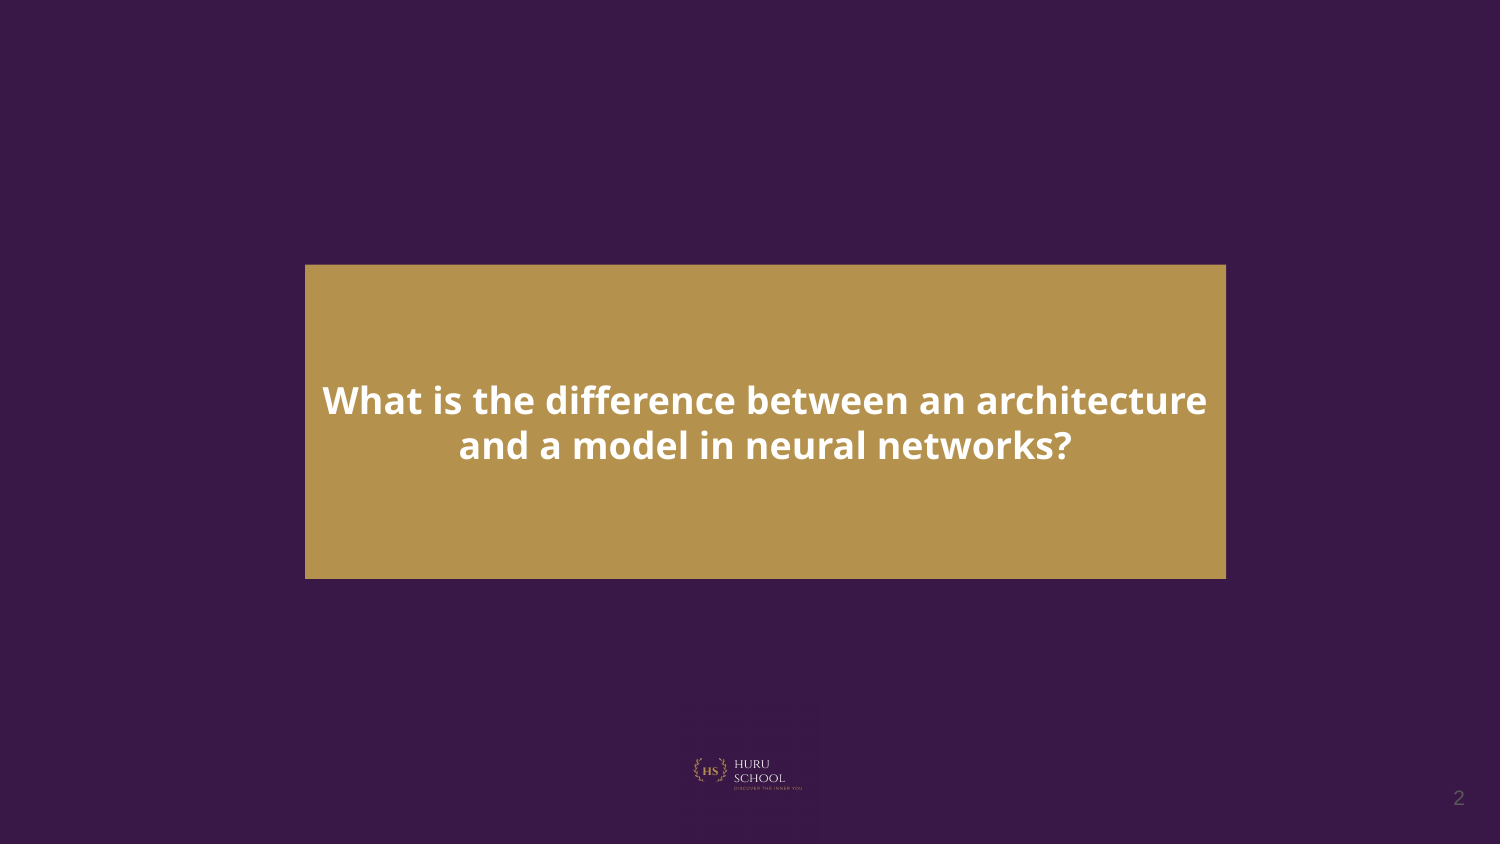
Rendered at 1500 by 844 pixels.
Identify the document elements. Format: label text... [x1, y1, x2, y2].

slide_number 2 [1389, 764, 1480, 830]
text_box What is the difference between an architecture and a model in neural networks? [305, 264, 1227, 579]
picture [679, 703, 821, 844]
